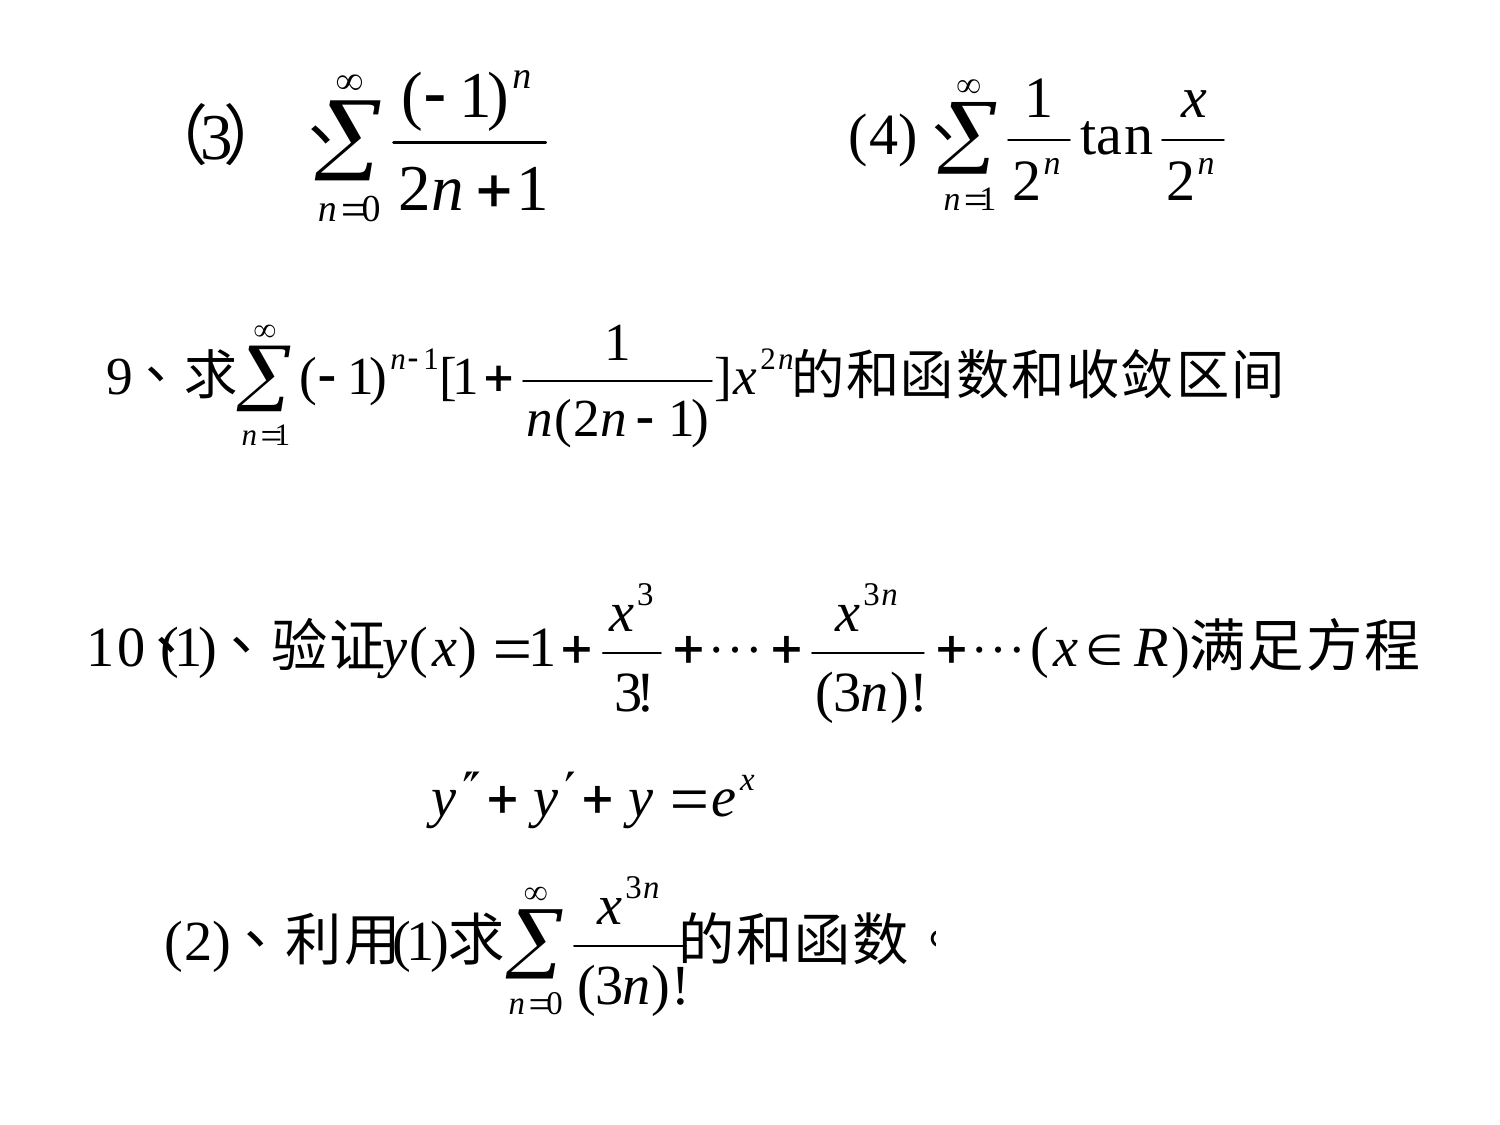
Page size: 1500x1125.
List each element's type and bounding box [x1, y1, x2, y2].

text_box [83, 567, 1427, 734]
text_box [169, 44, 561, 236]
text_box [156, 860, 937, 1027]
text_box [417, 754, 765, 840]
text_box [840, 56, 1239, 224]
text_box [100, 304, 1299, 457]
